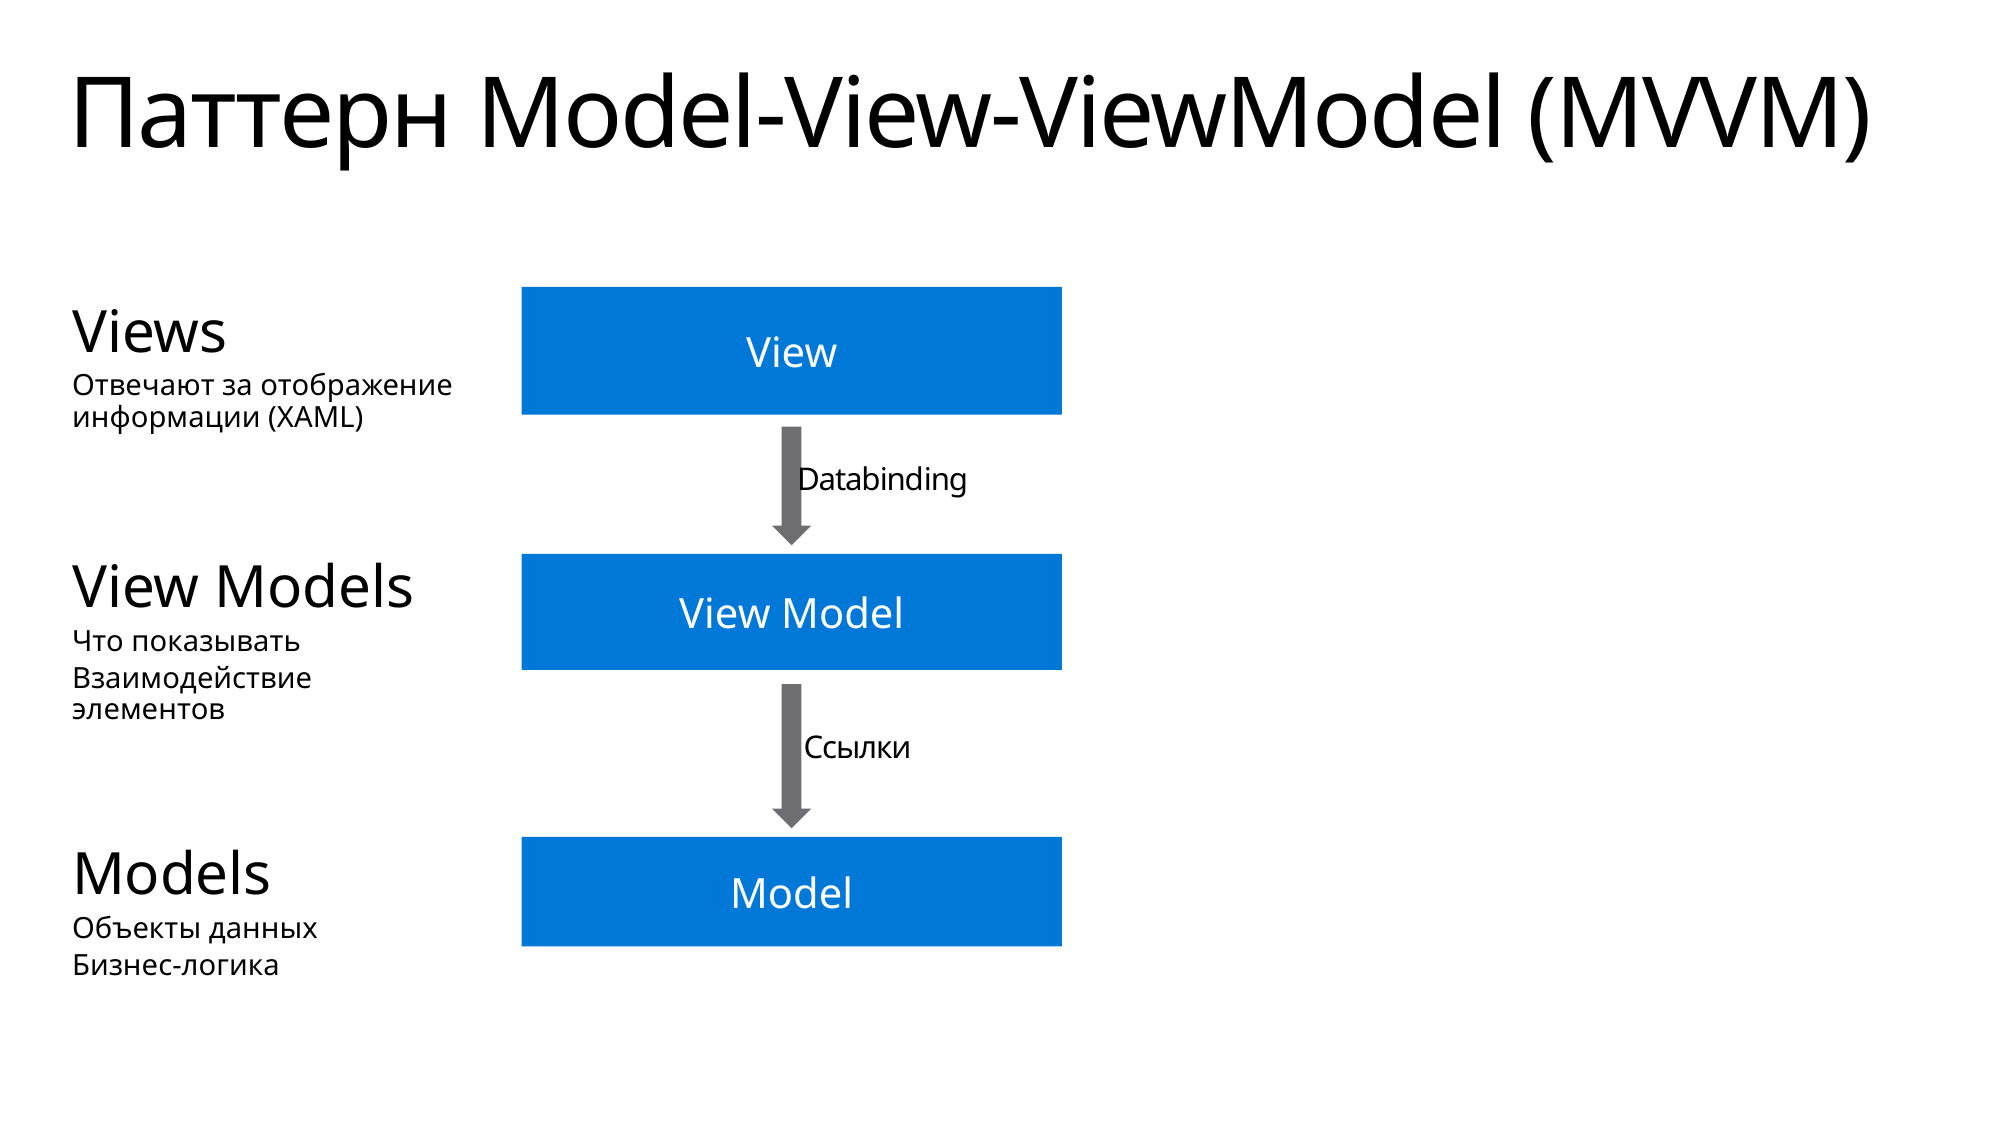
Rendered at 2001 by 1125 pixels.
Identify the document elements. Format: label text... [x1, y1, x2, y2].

text_box Ссылки [803, 727, 912, 766]
list Views Отвечают за отображение информации (XAML) View Models Что показывать Взаимодействие элементов Models Объекты данных Бизнес-логика [48, 286, 489, 1002]
text_box Databinding [797, 459, 969, 497]
text_box [771, 425, 813, 546]
text_box View Model [521, 553, 1063, 671]
text_box View [521, 286, 1063, 416]
title Паттерн Model-View-ViewModel (MVVM) [44, 47, 1957, 196]
text_box [771, 683, 813, 829]
text_box Model [521, 836, 1063, 947]
